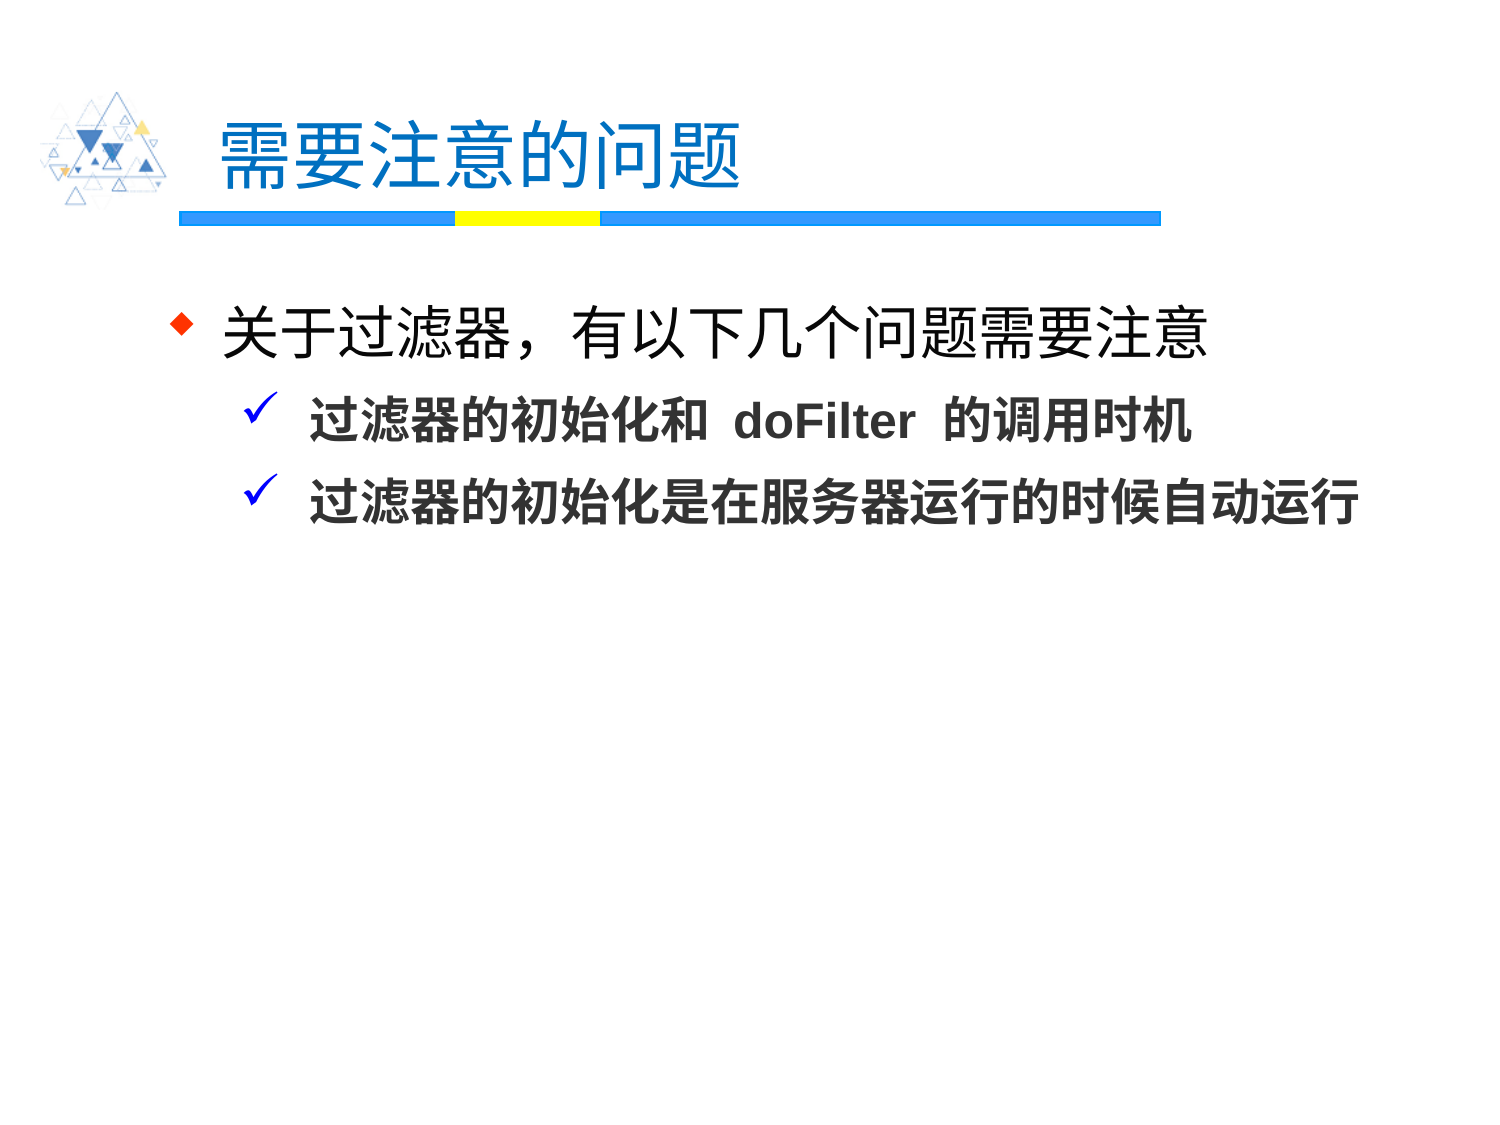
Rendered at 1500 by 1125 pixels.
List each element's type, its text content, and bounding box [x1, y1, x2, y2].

picture [40, 87, 171, 210]
list 关于过滤器，有以下几个问题需要注意 过滤器的初始化和 doFilter 的调用时机 过滤器的初始化是在服务器运行的时候自动运行 [149, 274, 1404, 1055]
title 需要注意的问题 [202, 96, 954, 210]
